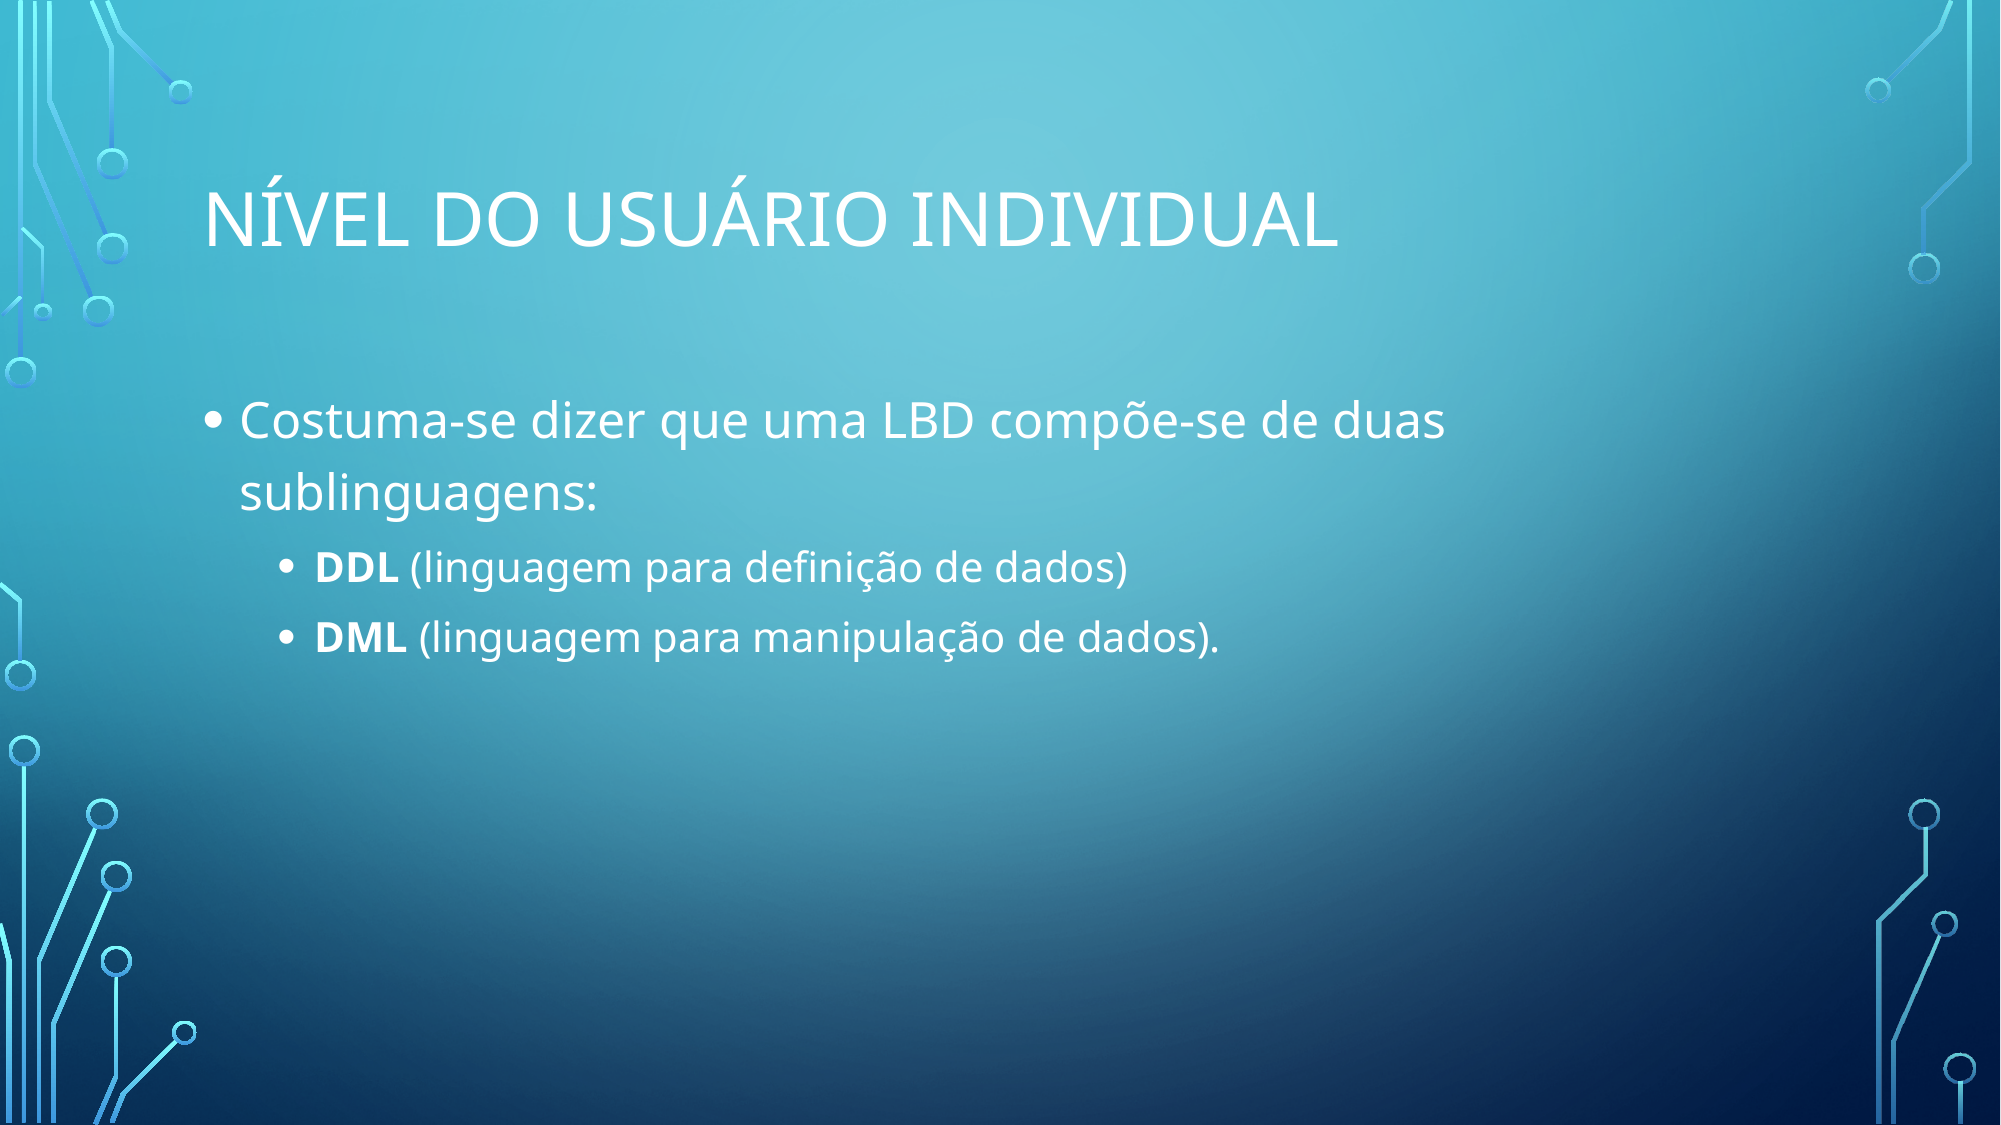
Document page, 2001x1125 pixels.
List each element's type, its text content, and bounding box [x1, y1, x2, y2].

title Nível do usuário individual [187, 101, 1813, 344]
list Costuma-se dizer que uma LBD compõe-se de duas sublinguagens: DDL (linguagem para definição de dados) DML (linguagem para manipulação de dados). [187, 369, 1813, 950]
